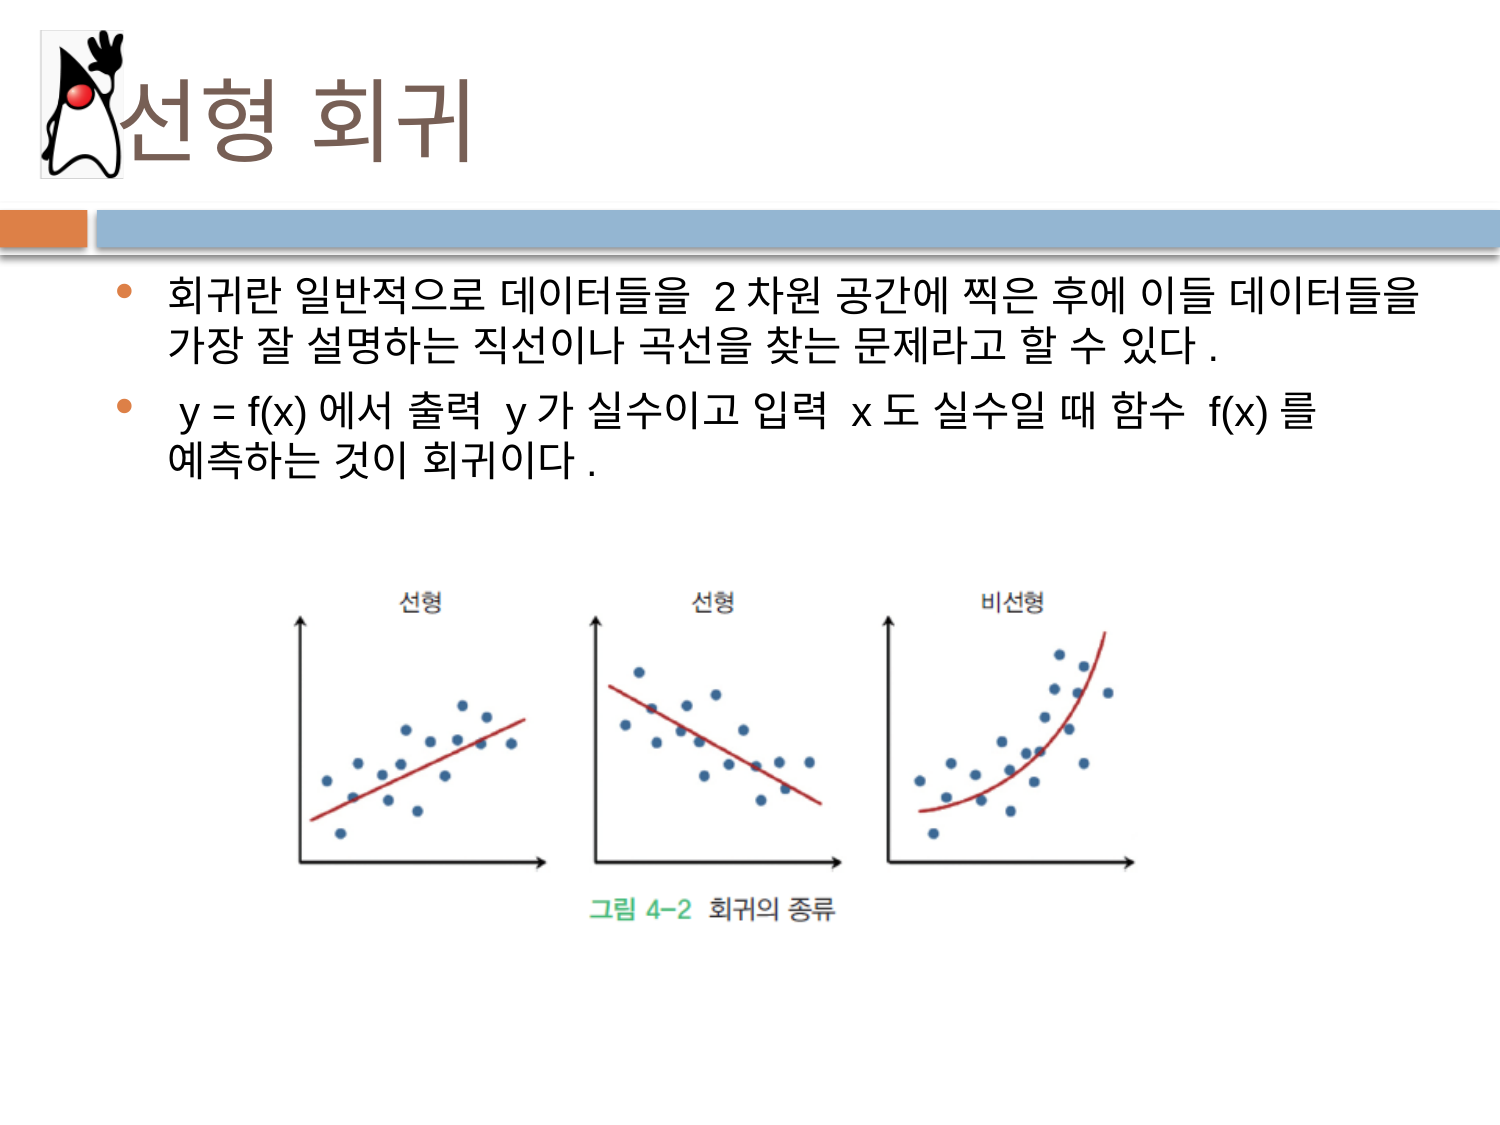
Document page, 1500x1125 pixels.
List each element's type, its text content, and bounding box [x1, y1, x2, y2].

list 회귀란 일반적으로 데이터들을 2차원 공간에 찍은 후에 이들 데이터들을 가장 잘 설명하는 직선이나 곡선을 찾는 문제라고 할 수 있다. y = f(x)에서 출력 y가 실수이고 입력 x도 실수일 때 함수 f(x)를 예측하는 것이 회귀이다. [100, 262, 1438, 1000]
picture [39, 30, 124, 179]
picture [229, 526, 1206, 942]
title 선형 회귀 [100, 37, 1438, 200]
